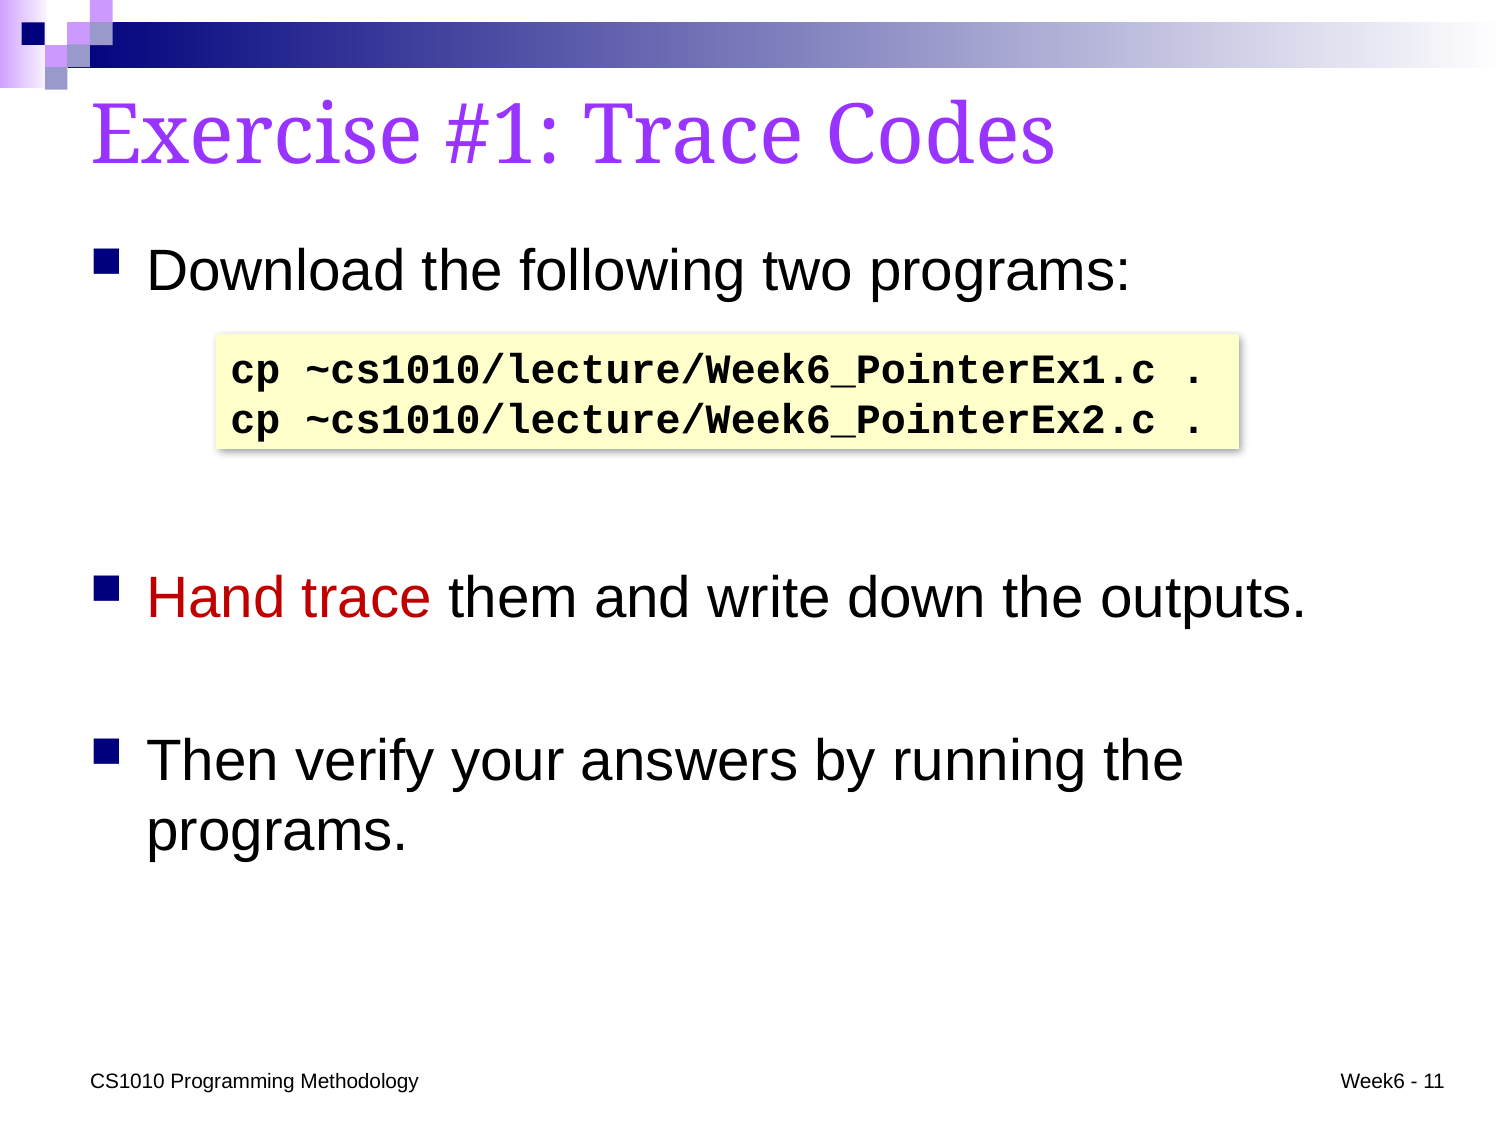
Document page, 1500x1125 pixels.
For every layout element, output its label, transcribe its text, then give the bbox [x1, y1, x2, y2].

list Download the following two programs: Hand trace them and write down the outputs. Then verify your answers by running the programs. [74, 224, 1426, 878]
text_box Week6 - 11 [1253, 1060, 1460, 1100]
text_box cp ~cs1010/lecture/Week6_PointerEx1.c . cp ~cs1010/lecture/Week6_PointerEx2.c . [213, 332, 1241, 451]
title Exercise #1: Trace Codes [74, 63, 1426, 197]
footer CS1010 Programming Methodology [74, 432, 439, 1101]
